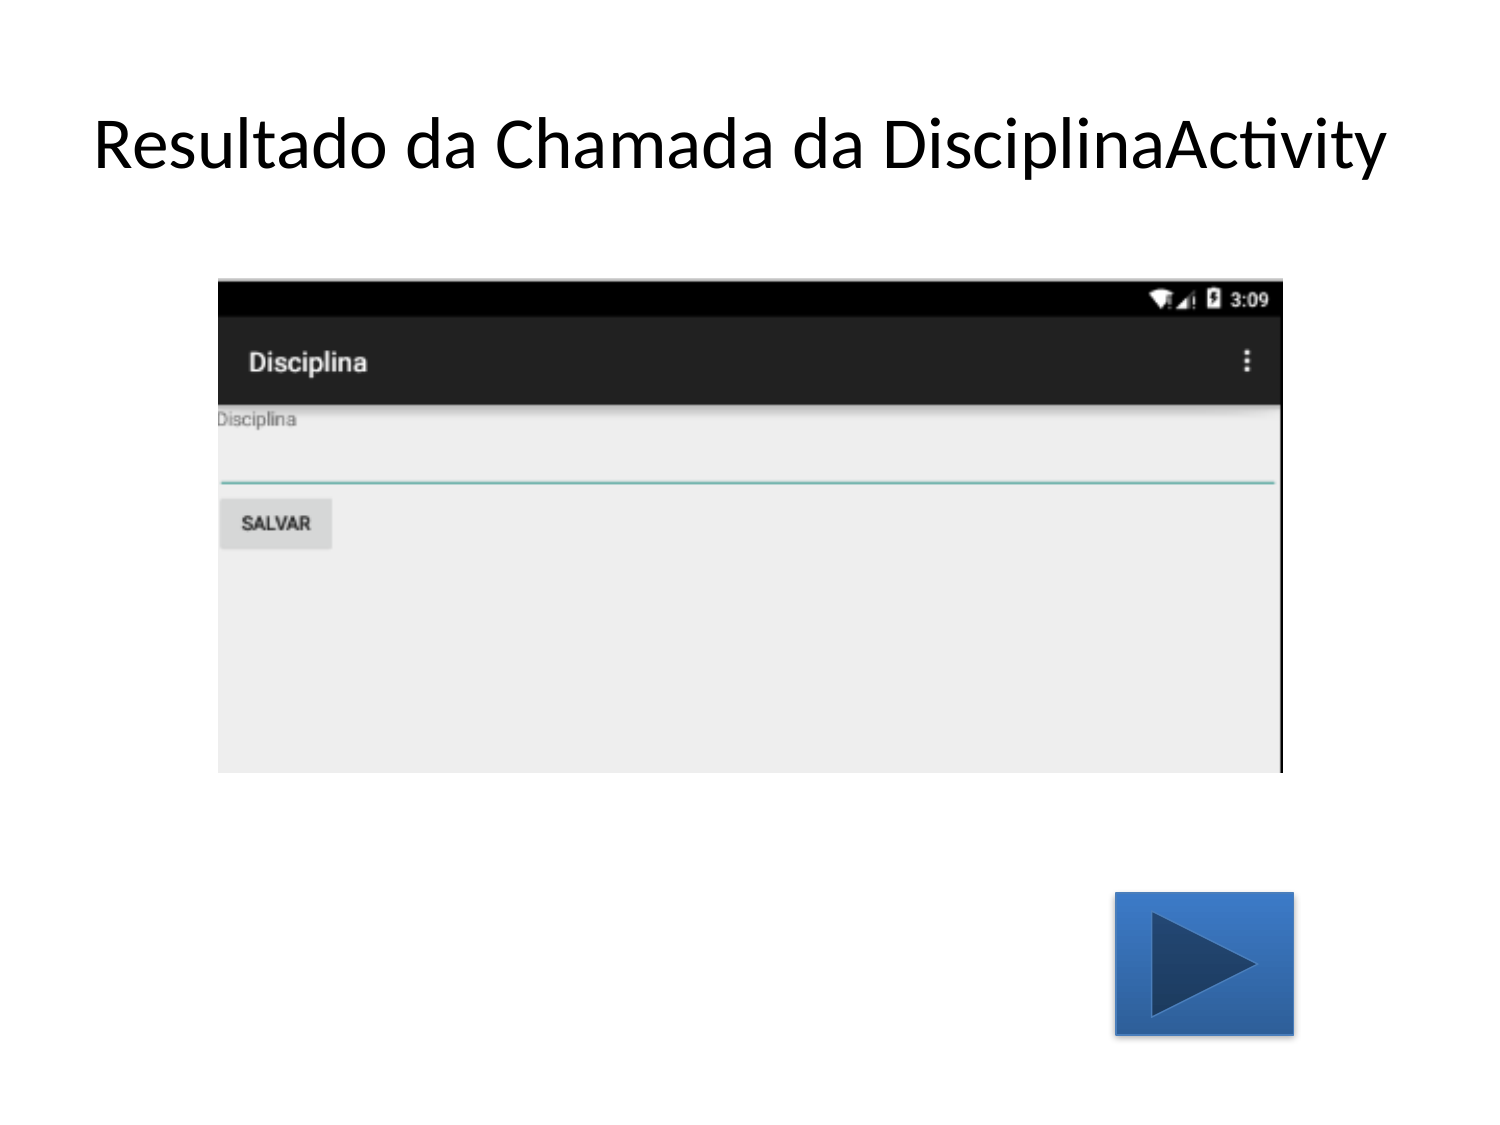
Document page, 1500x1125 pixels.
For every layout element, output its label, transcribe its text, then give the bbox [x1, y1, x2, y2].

title Resultado da Chamada da DisciplinaActivity [75, 45, 1425, 233]
picture [218, 278, 1284, 773]
text_box [1115, 892, 1294, 1036]
